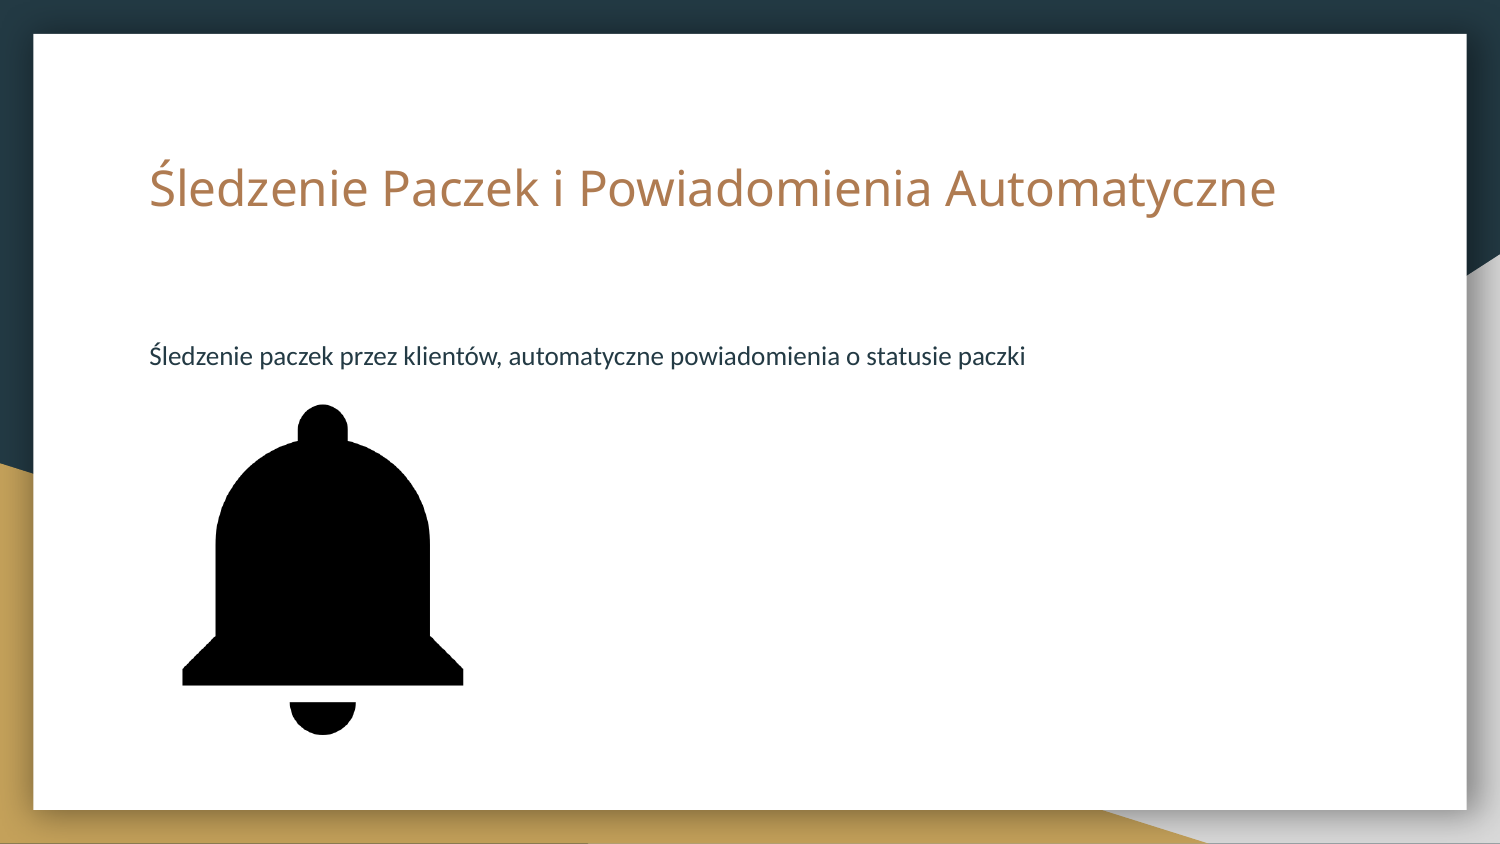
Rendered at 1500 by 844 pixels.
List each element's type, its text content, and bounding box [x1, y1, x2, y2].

list Śledzenie paczek przez klientów, automatyczne powiadomienia o statusie paczki [134, 326, 1366, 729]
title Śledzenie Paczek i Powiadomienia Automatyczne [134, 138, 1366, 296]
picture [134, 380, 511, 758]
